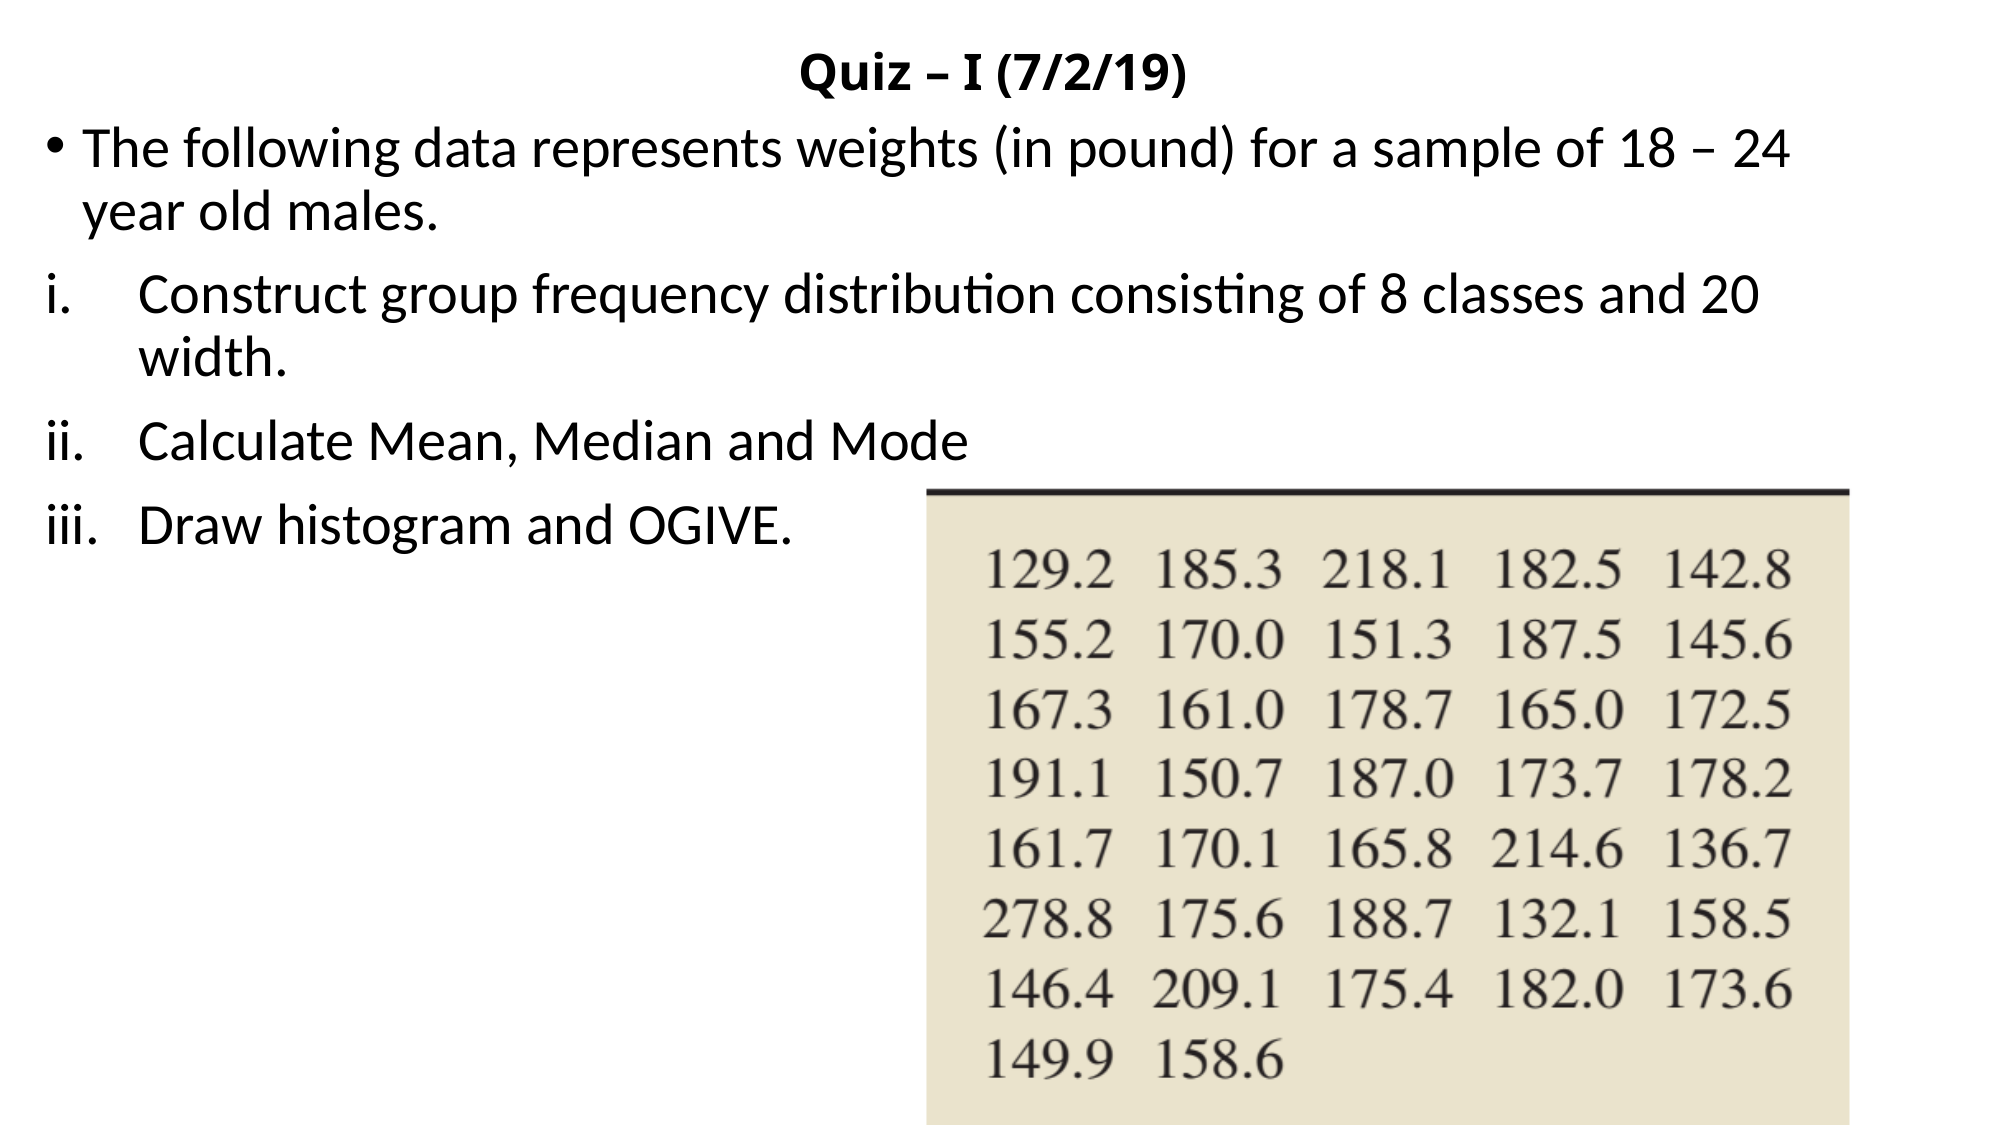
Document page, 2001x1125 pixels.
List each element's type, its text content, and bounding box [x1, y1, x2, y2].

title Quiz – I (7/2/19) [137, 39, 1863, 109]
list The following data represents weights (in pound) for a sample of 18 – 24 year old males. Construct group frequency distribution consisting of 8 classes and 20 width. Calculate Mean, Median and Mode Draw histogram and OGIVE. [30, 109, 1863, 1083]
picture [907, 470, 1863, 1125]
